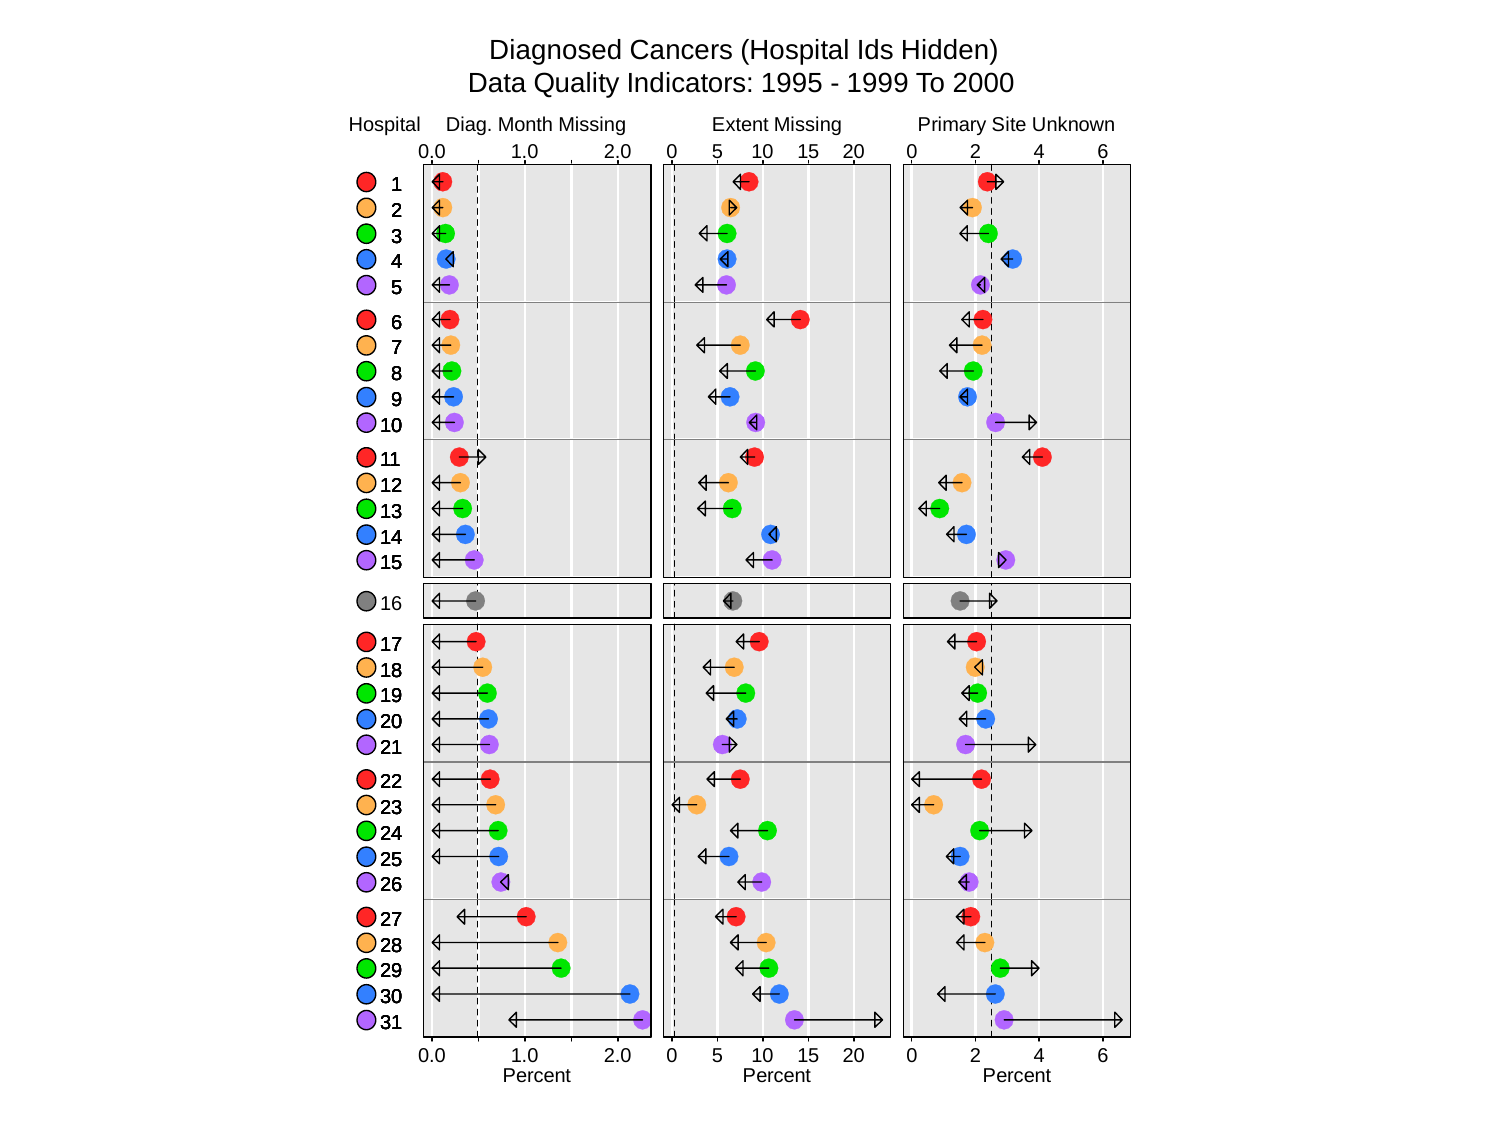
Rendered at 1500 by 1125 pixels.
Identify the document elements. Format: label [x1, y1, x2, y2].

text_box [274, 0, 1215, 1125]
